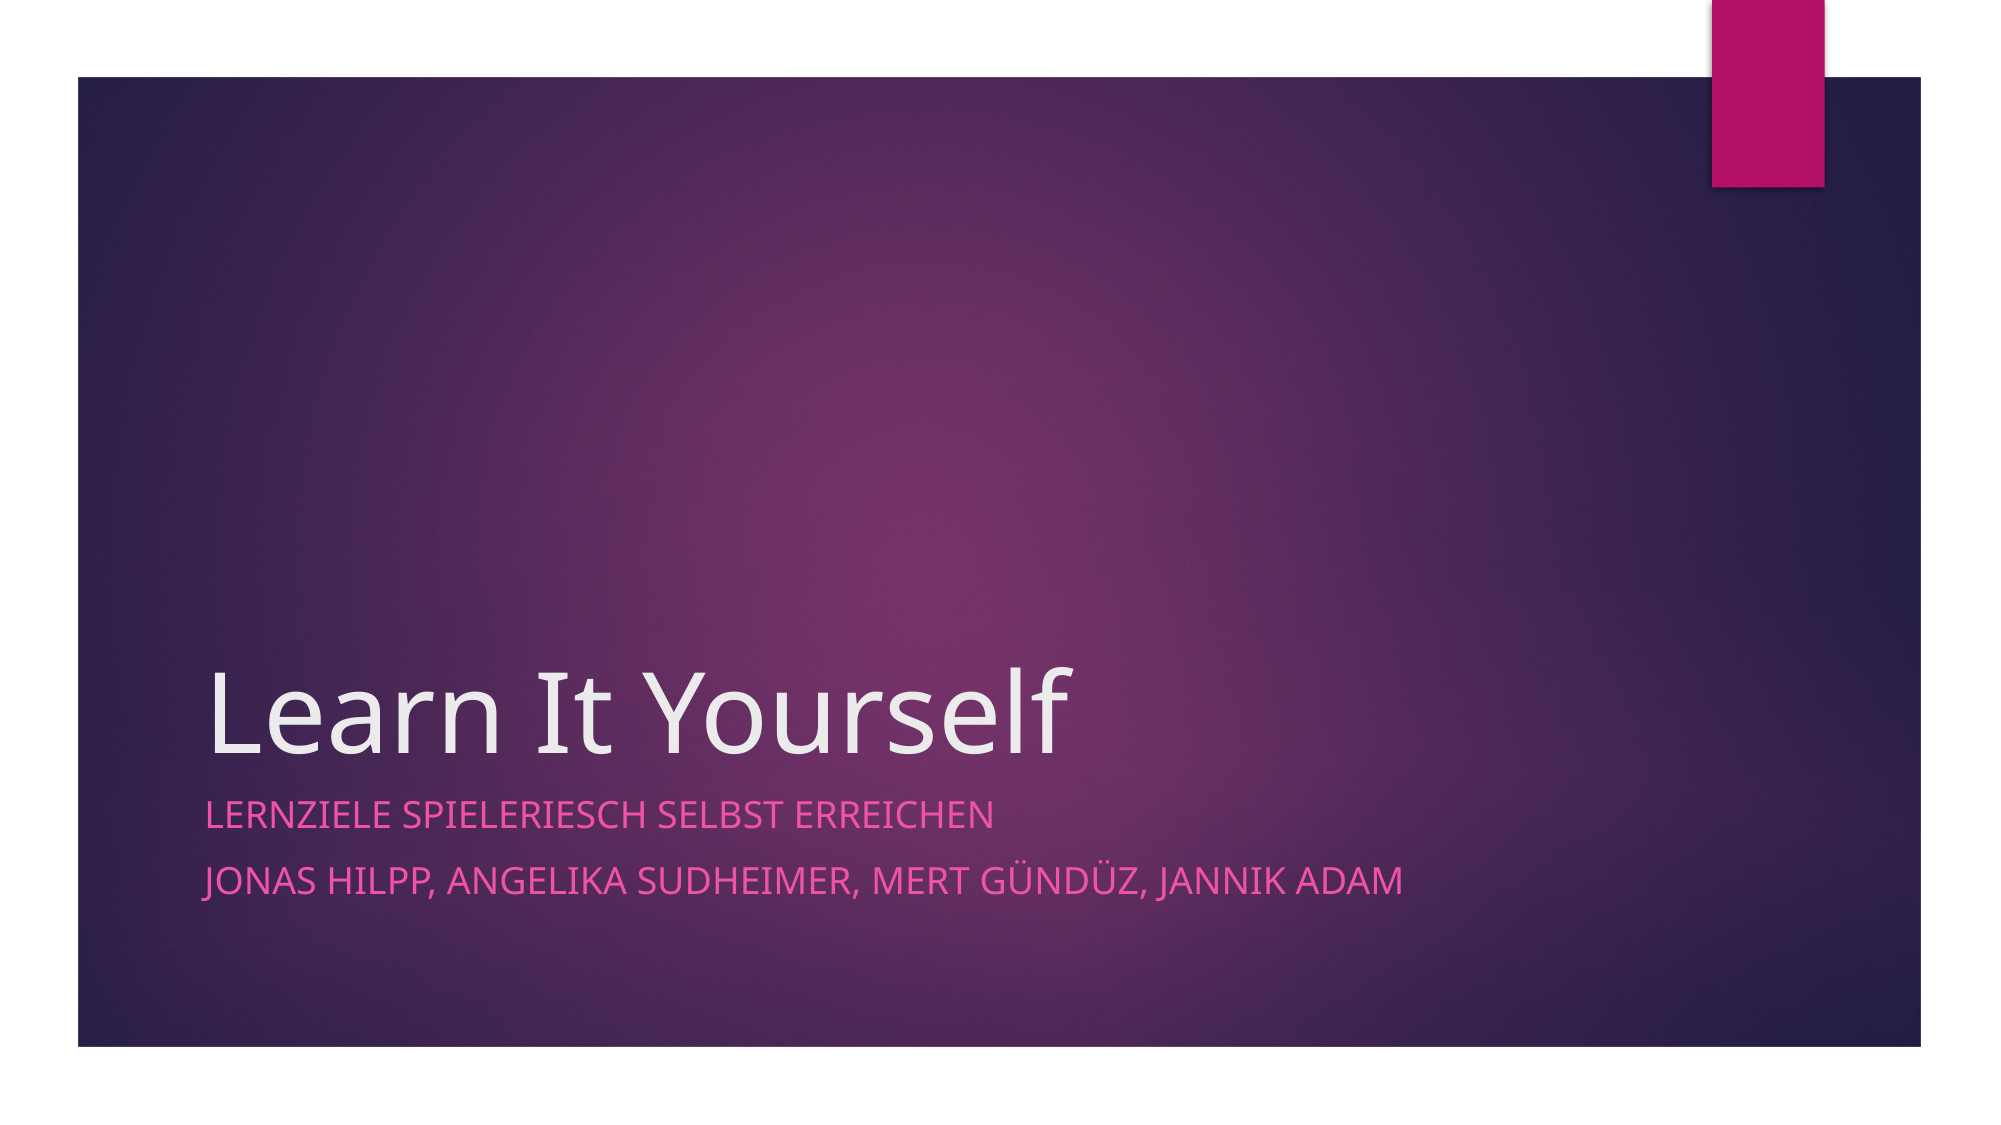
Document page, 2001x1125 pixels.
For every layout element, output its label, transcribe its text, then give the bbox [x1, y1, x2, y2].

subtitle Lernziele spieleriesch selbst erreichen Jonas hilpp, angelika sudheimer, mert gündüz, jannik adam [189, 783, 1638, 925]
title Learn It Yourself [189, 344, 1638, 783]
